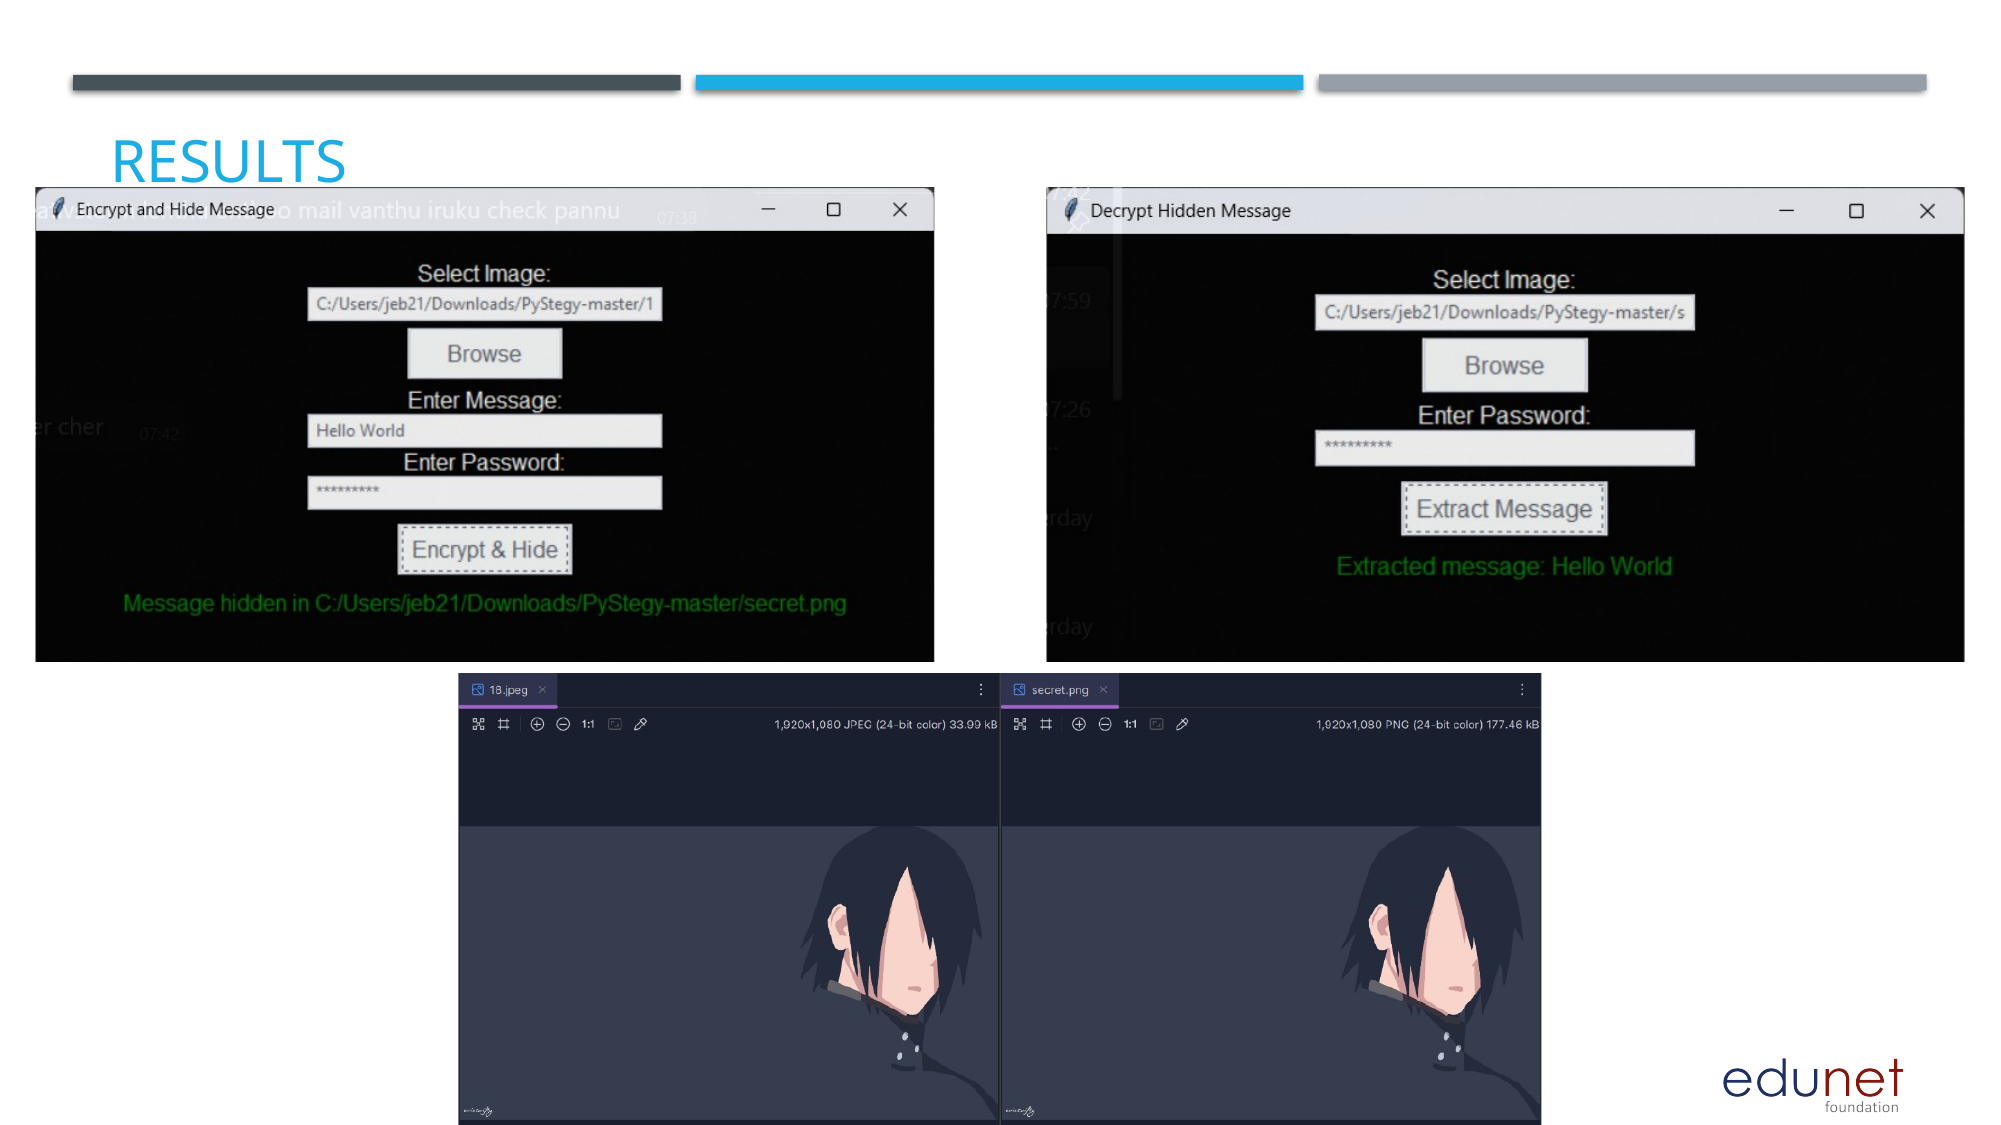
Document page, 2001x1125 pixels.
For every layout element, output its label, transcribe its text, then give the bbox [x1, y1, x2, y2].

picture [457, 672, 1542, 1125]
title Results [95, 115, 1905, 203]
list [34, 187, 935, 662]
picture [1045, 187, 1966, 662]
picture [1719, 1056, 1905, 1116]
